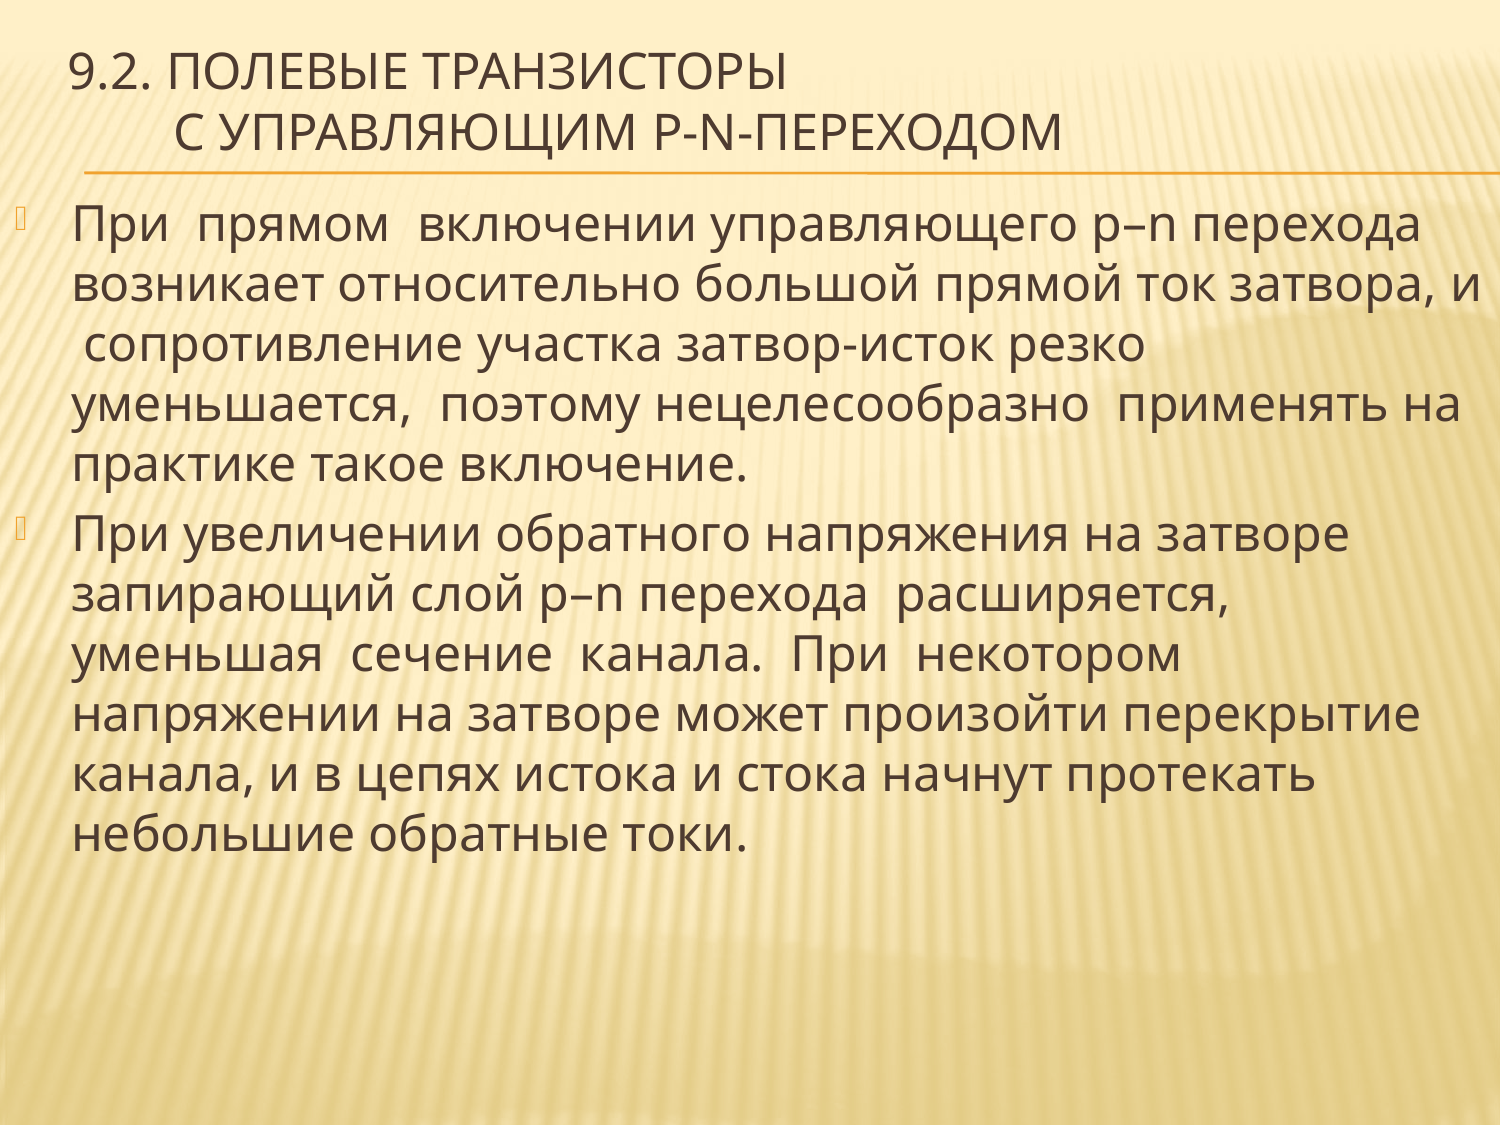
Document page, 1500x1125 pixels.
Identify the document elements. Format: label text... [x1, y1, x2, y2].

list При прямом включении управляющего p–n перехода возникает относительно большой прямой ток затвора, и сопротивление участка затвор-исток резко уменьшается, поэтому нецелесообразно применять на практике такое включение. При увеличении обратного напряжения на затворе запирающий слой p–n перехода расширяется, уменьшая сечение канала. При некотором напряжении на затворе может произойти перекрытие канала, и в цепях истока и стока начнут протекать небольшие обратные токи. [0, 184, 1500, 1106]
title 9.2. полевые транзисторы с управляющим p-n-переходом [53, 30, 1479, 169]
